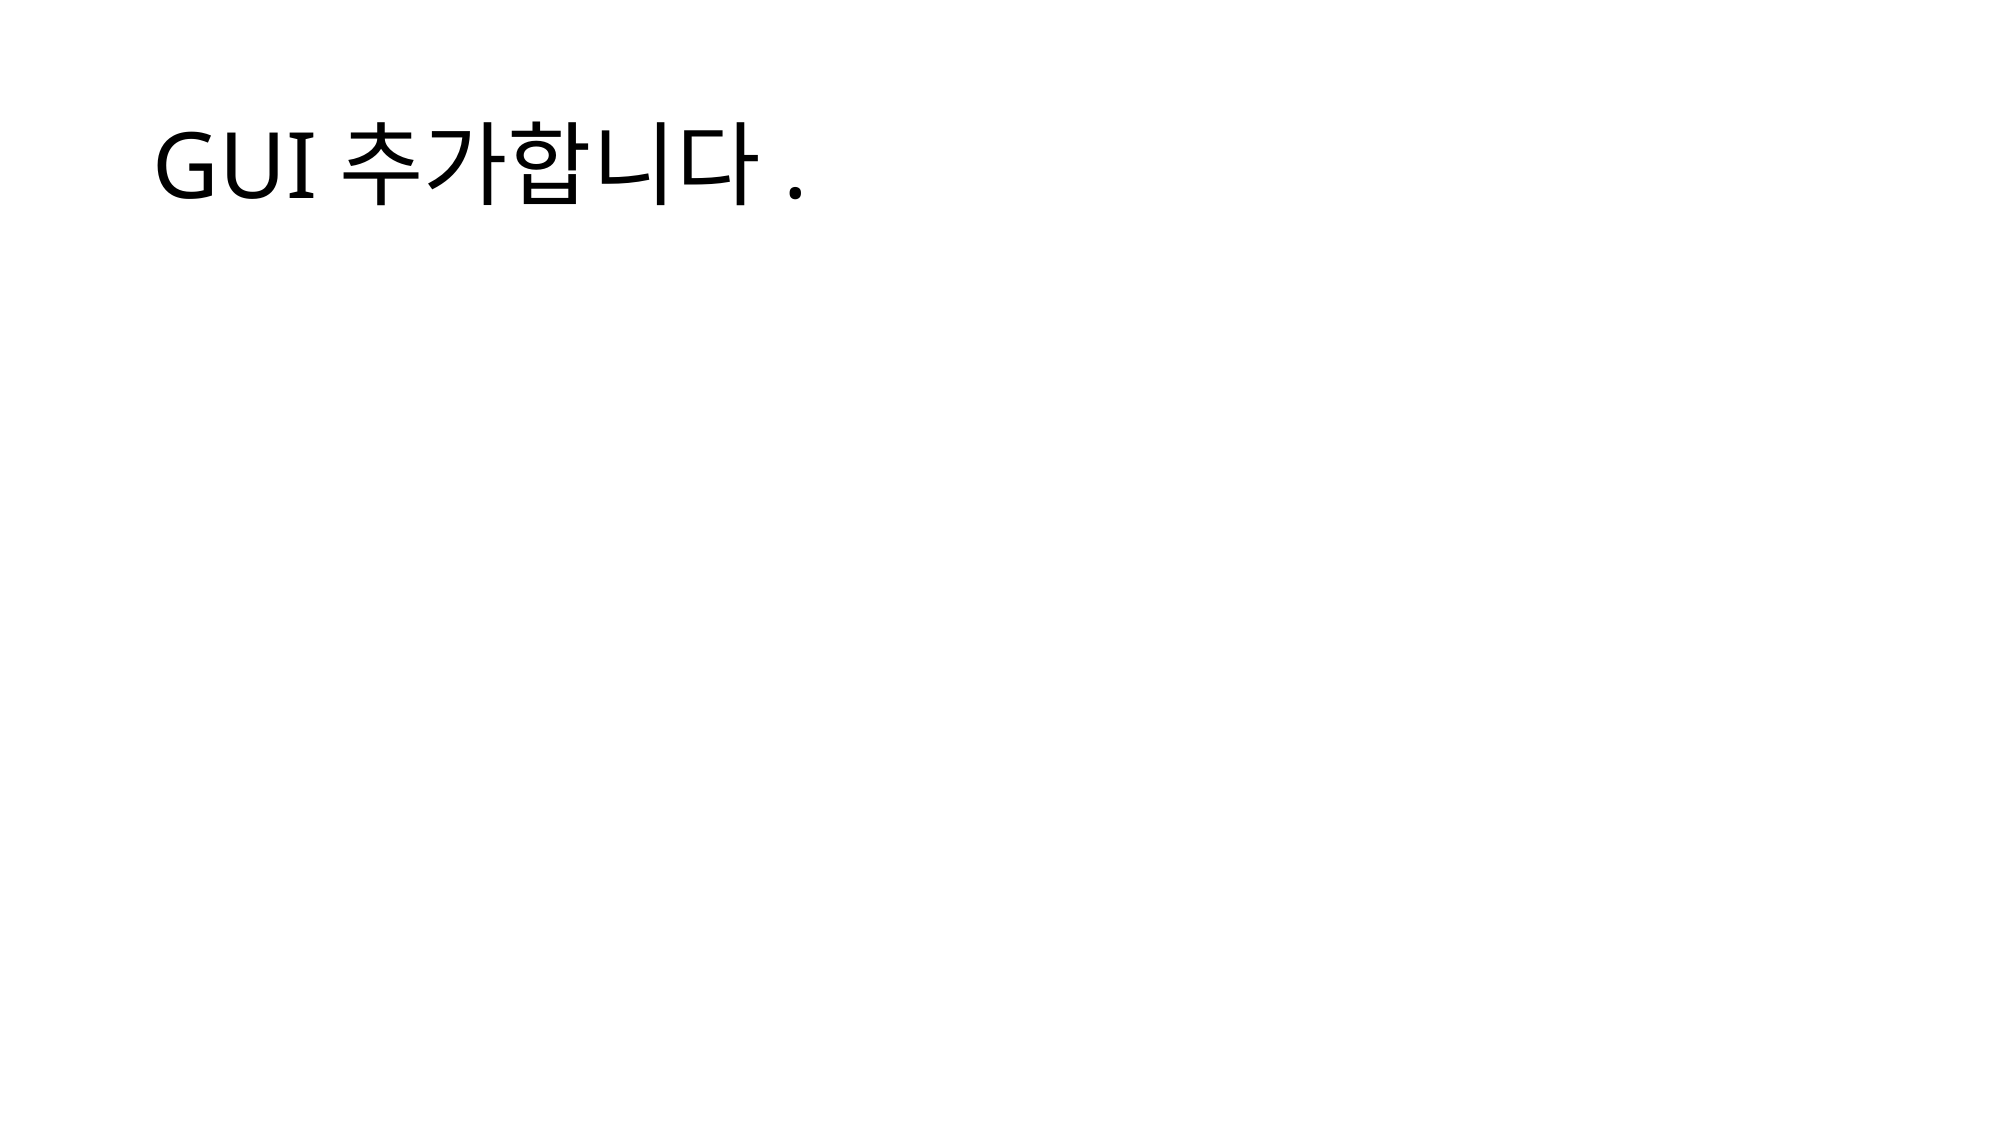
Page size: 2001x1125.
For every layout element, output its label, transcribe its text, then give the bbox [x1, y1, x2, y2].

title GUI추가합니다. [137, 59, 1863, 278]
